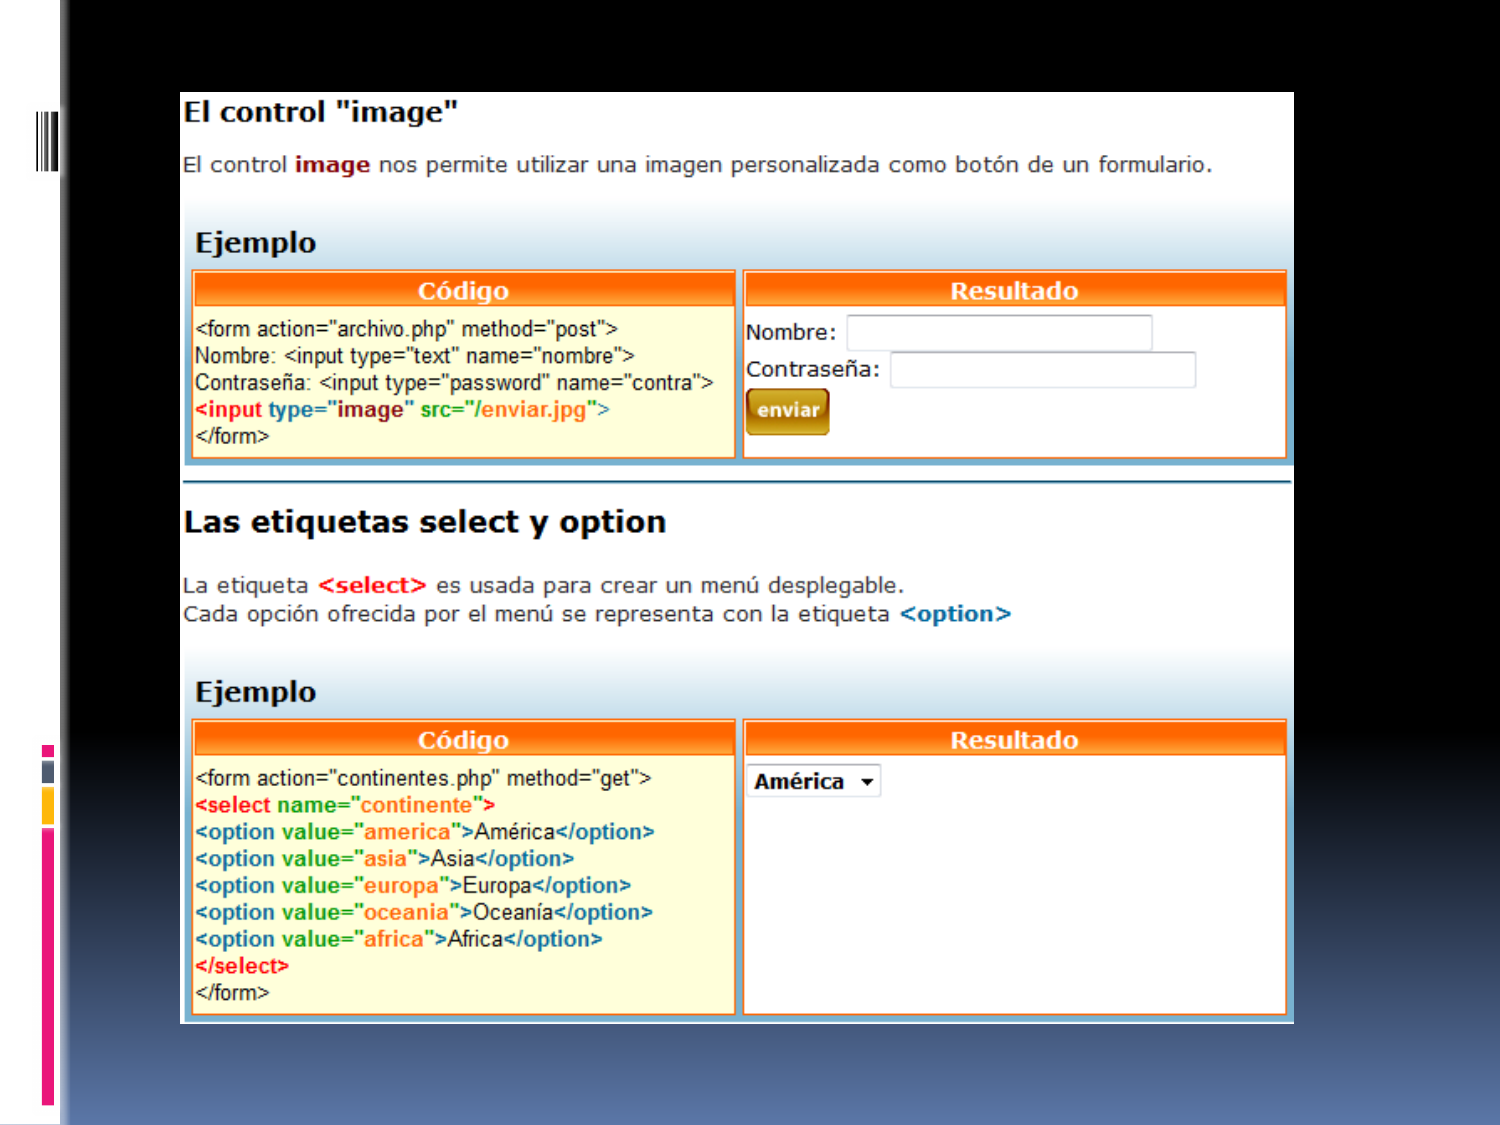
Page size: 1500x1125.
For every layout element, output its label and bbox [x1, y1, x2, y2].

picture [179, 92, 1294, 1024]
